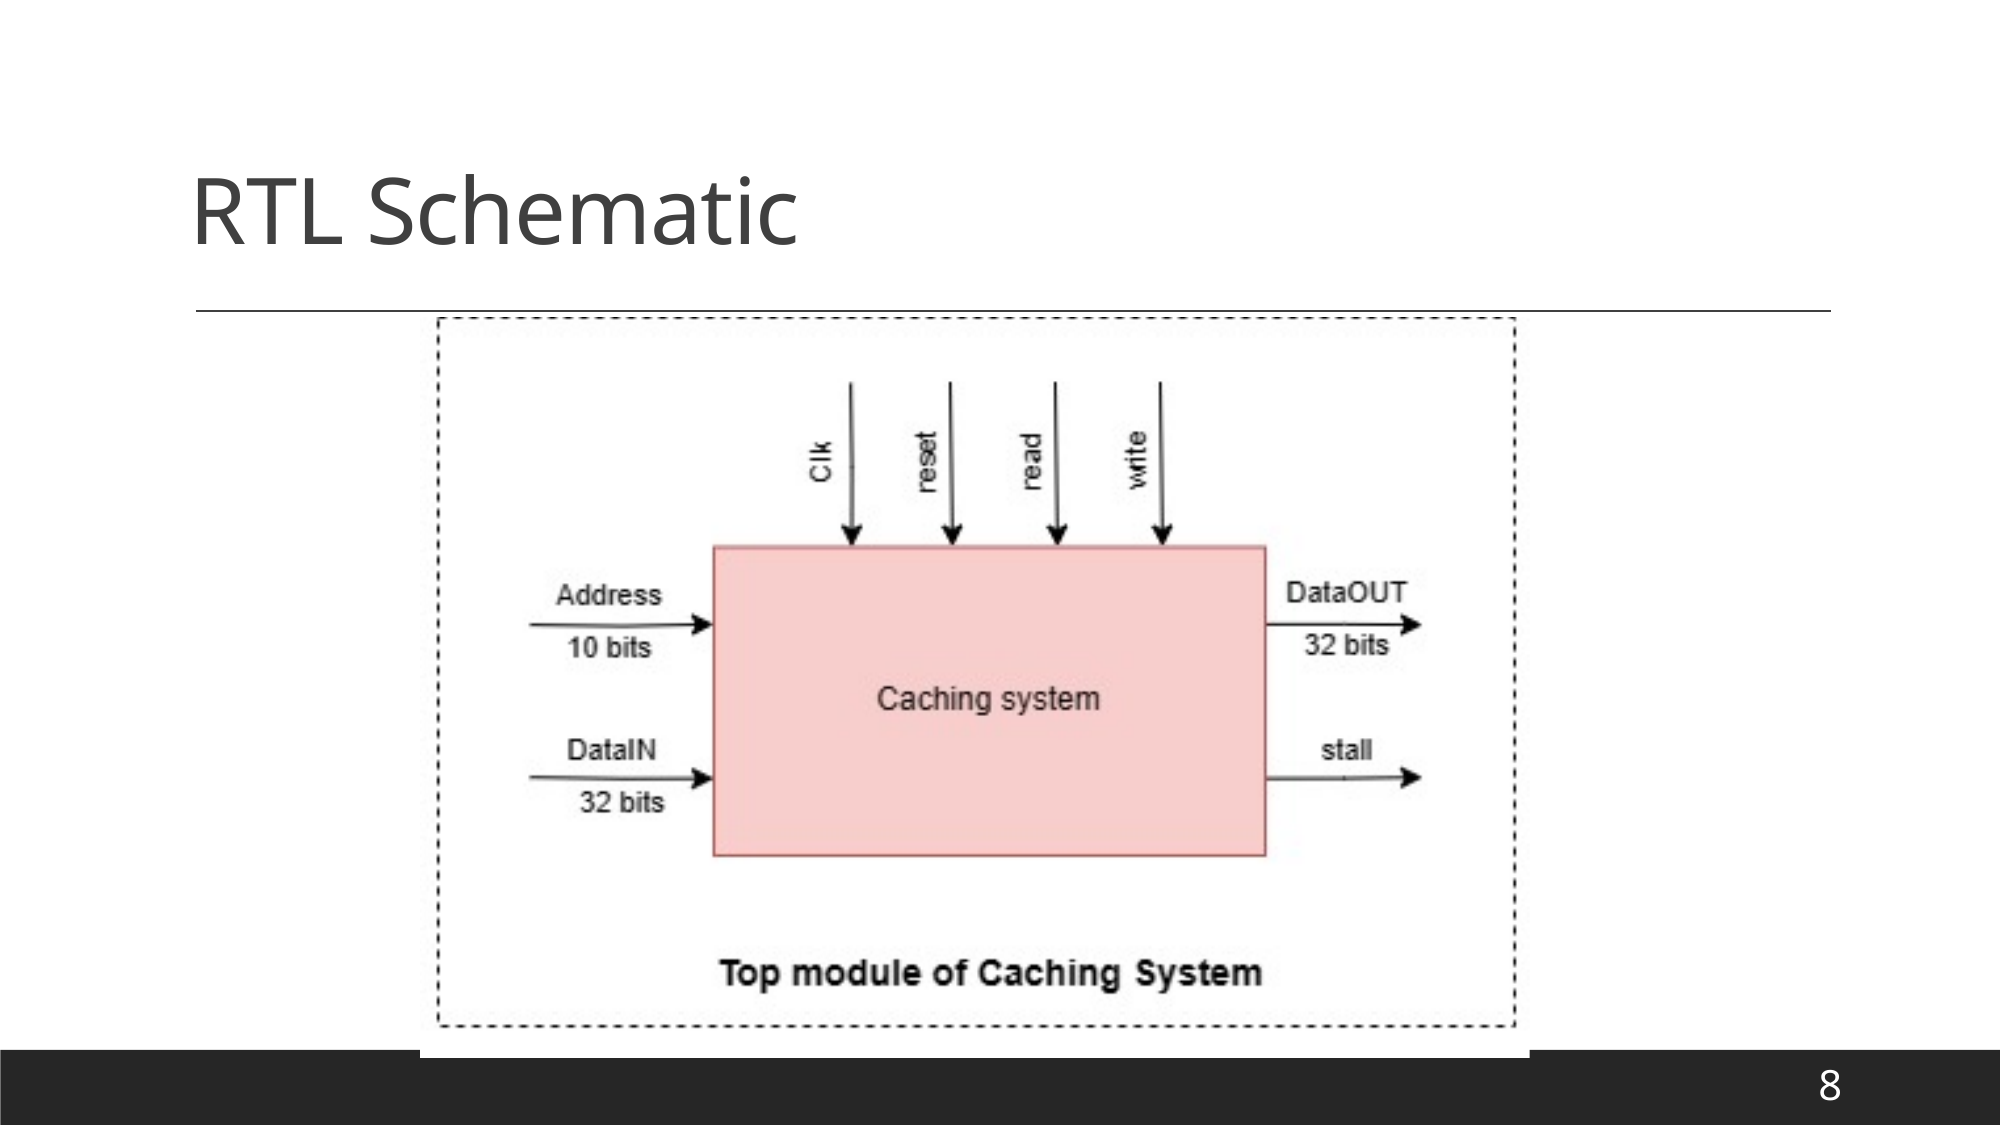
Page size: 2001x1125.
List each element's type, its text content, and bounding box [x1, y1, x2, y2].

title RTL Schematic [174, 156, 2000, 272]
slide_number 8 [1803, 1057, 1932, 1118]
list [419, 316, 1531, 1058]
